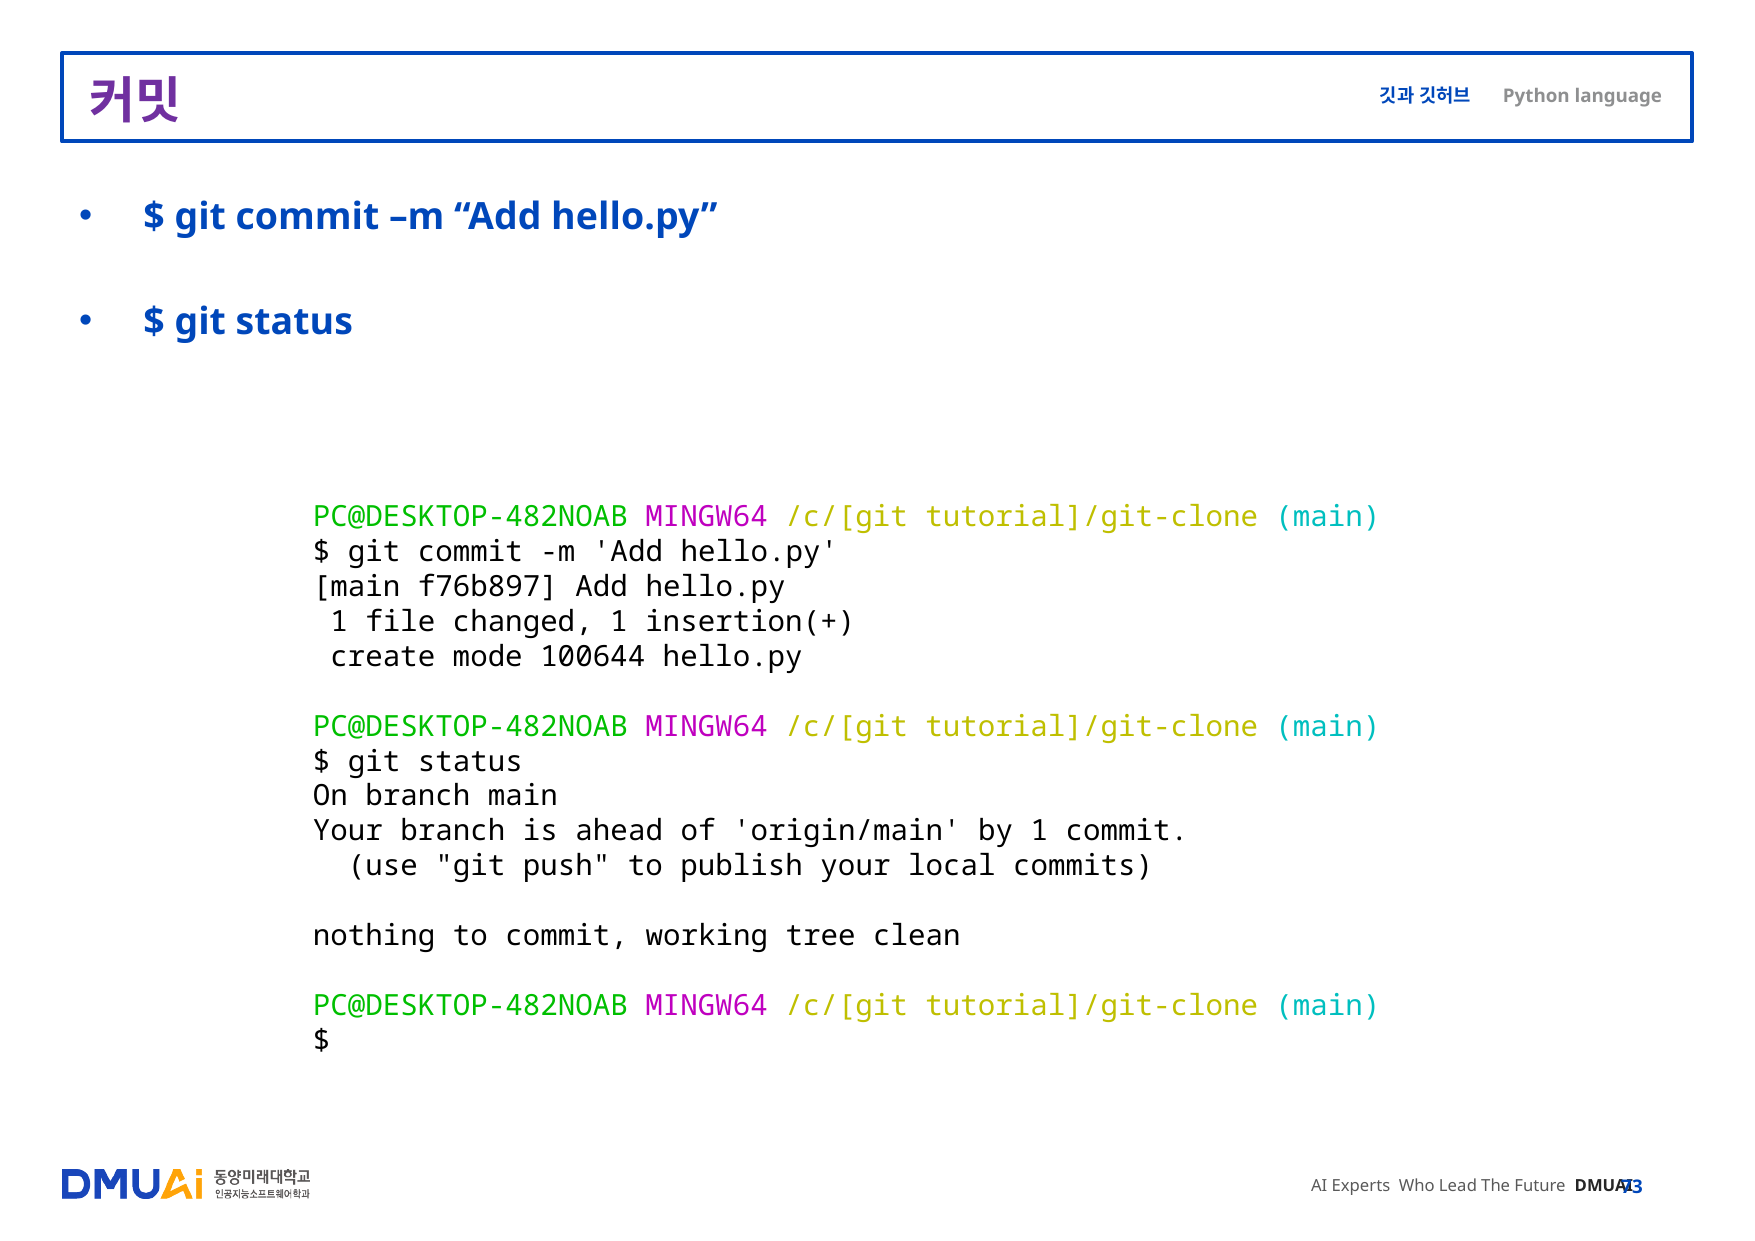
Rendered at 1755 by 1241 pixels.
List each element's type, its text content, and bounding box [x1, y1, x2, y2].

picture [62, 1169, 310, 1199]
list $ git commit –m “Add hello.py” $ git status [62, 183, 1681, 1140]
title 커밋 [72, 69, 1586, 128]
text_box PC@DESKTOP-482NOAB MINGW64 /c/[git tutorial]/git-clone (main) $ git commit -m 'Add hello.py' [main f76b897] Add hello.py 1 file changed, 1 insertion(+) create mode 100644 hello.py PC@DESKTOP-482NOAB MINGW64 /c/[git tutorial]/git-clone (main) $ git status On branch main Your branch is ahead of 'origin/main' by 1 commit. (use "git push" to publish your local commits) nothing to commit, working tree clean PC@DESKTOP-482NOAB MINGW64 /c/[git tutorial]/git-clone (main) $ [298, 454, 1504, 1064]
